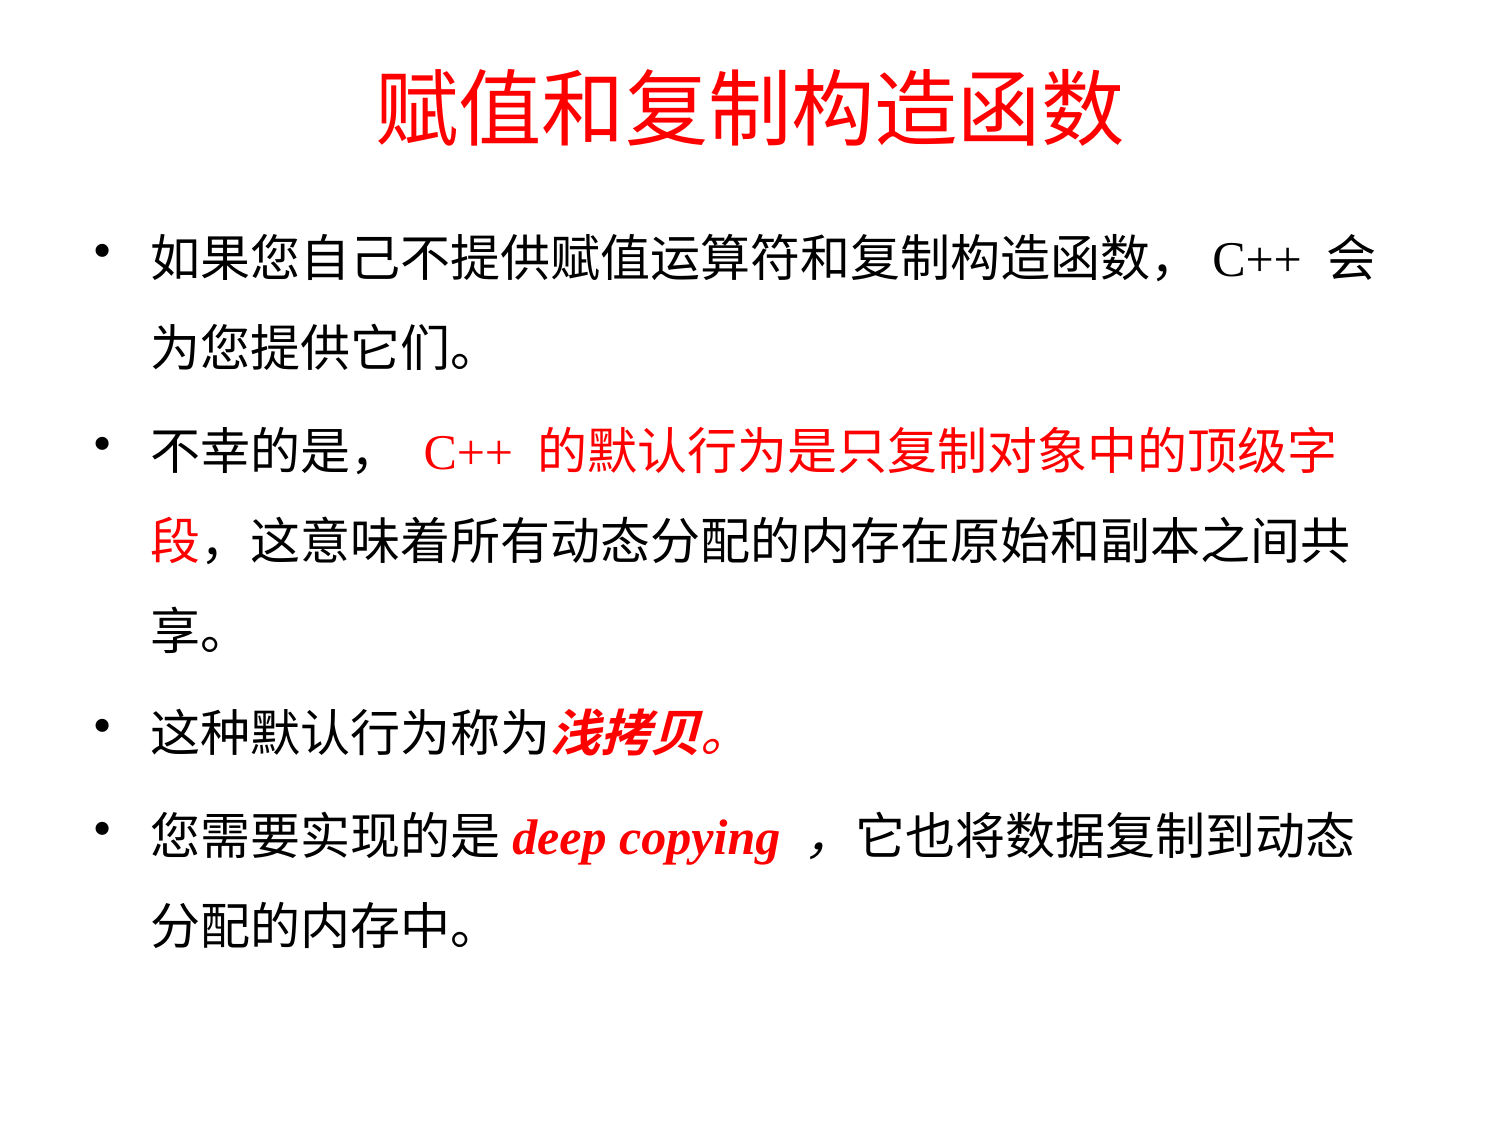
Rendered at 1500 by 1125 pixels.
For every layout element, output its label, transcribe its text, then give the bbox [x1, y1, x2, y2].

text_box 如果您自己不提供赋值运算符和复制构造函数，C++ 会为您提供它们。 不幸的是， C++ 的默认行为是只复制对象中的顶级字段，这意味着所有动态分配的内存在原始和副本之间共享。 这种默认行为称为浅拷贝。 您需要实现的是deep copying ，它也将数据复制到动态分配的内存中。 [79, 189, 1419, 1113]
title 赋值和复制构造函数 [0, 12, 1500, 201]
